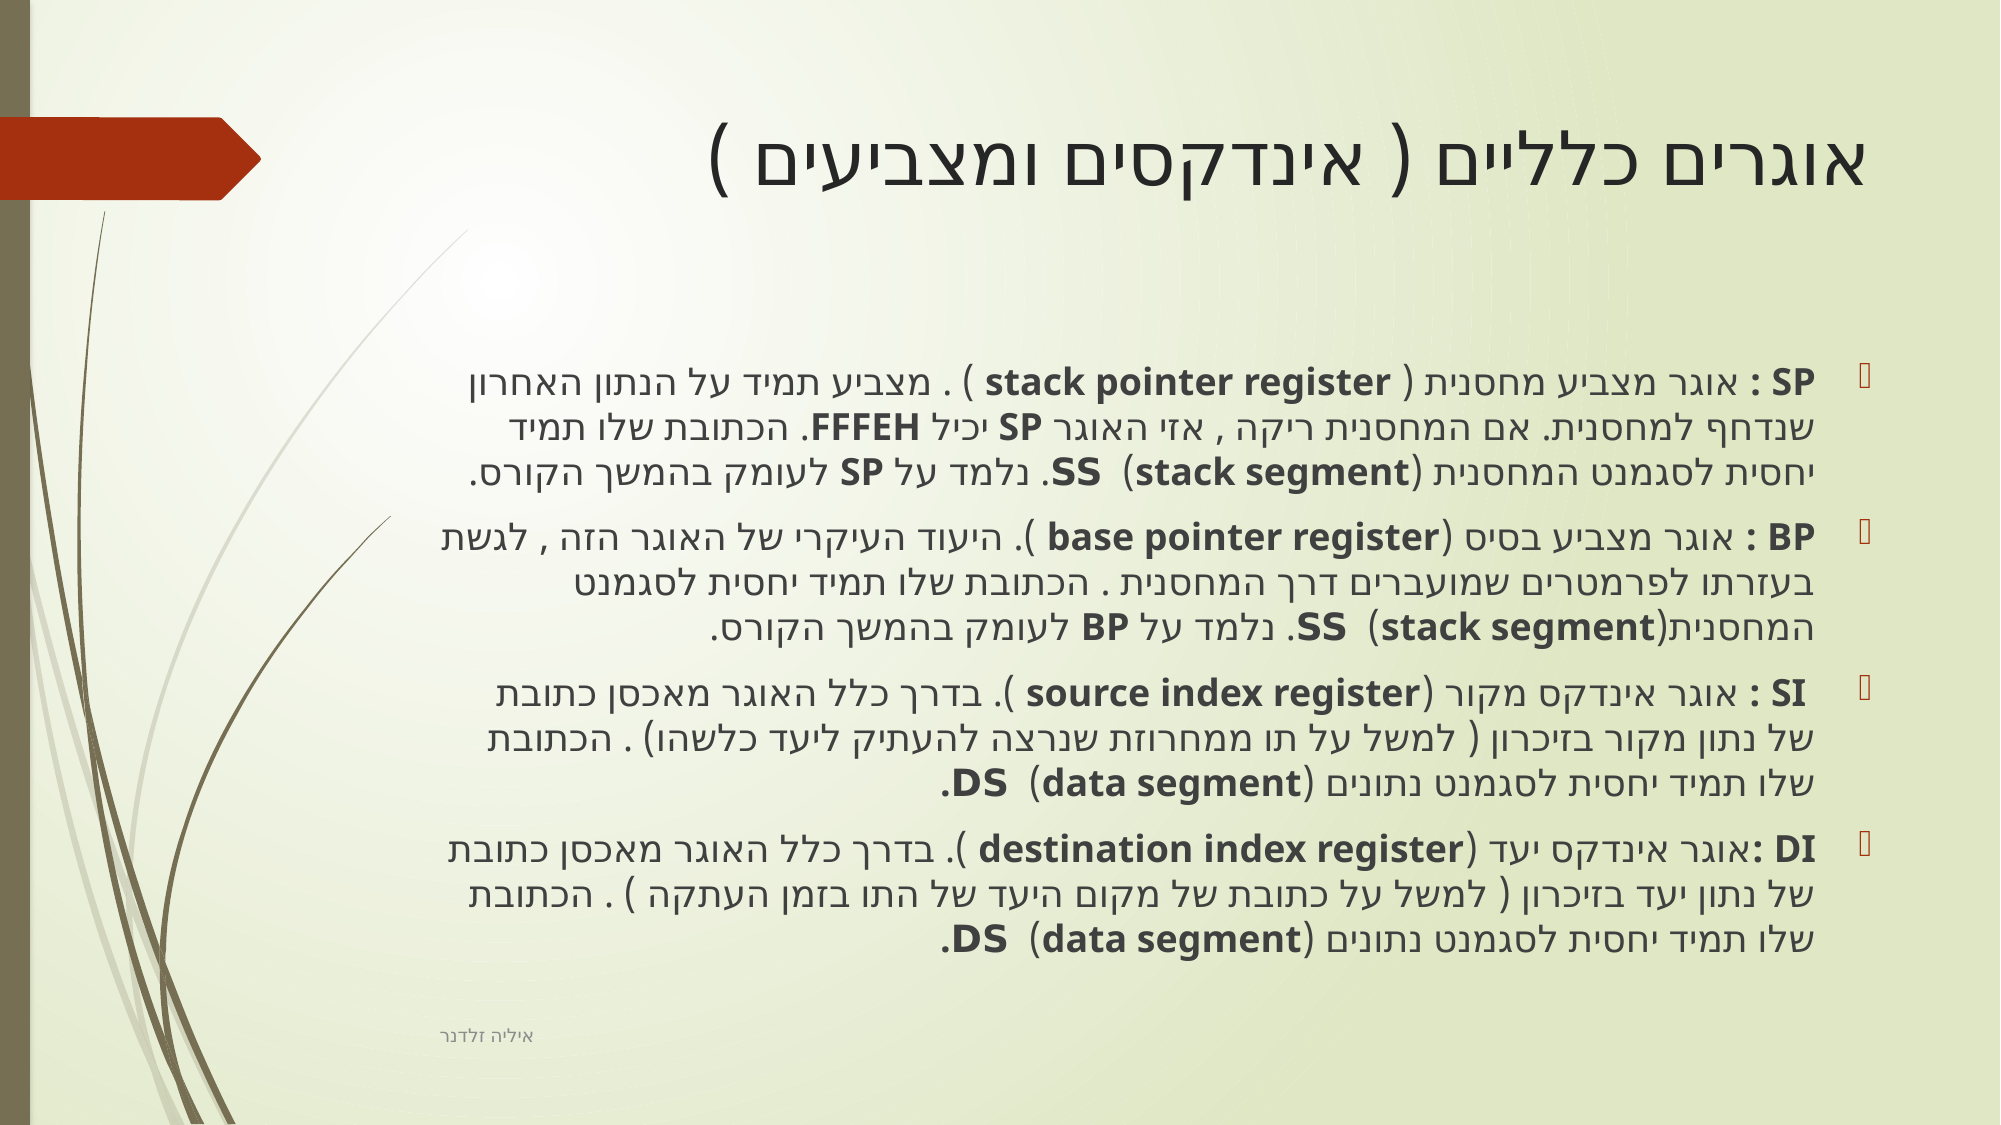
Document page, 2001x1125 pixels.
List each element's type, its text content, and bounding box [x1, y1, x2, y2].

footer איליה זלדנר [424, 1006, 1675, 1067]
title אוגרים כלליים ( אינדקסים ומצביעים ) [425, 102, 1888, 313]
list SP : אוגר מצביע מחסנית ( stack pointer register ) . מצביע תמיד על הנתון האחרון שנדחף למחסנית. אם המחסנית ריקה , אזי האוגר SP יכיל FFFEH. הכתובת שלו תמיד יחסית לסגמנט המחסנית (stack segment) SS. נלמד על SP לעומק בהמשך הקורס. BP : אוגר מצביע בסיס (base pointer register ). היעוד העיקרי של האוגר הזה , לגשת בעזרתו לפרמטרים שמועברים דרך המחסנית . הכתובת שלו תמיד יחסית לסגמנט המחסנית(stack segment) SS. נלמד על BP לעומק בהמשך הקורס. SI : אוגר אינדקס מקור (source index register ). בדרך כלל האוגר מאכסן כתובת של נתון מקור בזיכרון ( למשל על תו ממחרוזת שנרצה להעתיק ליעד כלשהו) . הכתובת שלו תמיד יחסית לסגמנט נתונים (data segment) DS. DI :אוגר אינדקס יעד (destination index register ). בדרך כלל האוגר מאכסן כתובת של נתון יעד בזיכרון ( למשל על כתובת של מקום היעד של התו בזמן העתקה ) . הכתובת שלו תמיד יחסית לסגמנט נתונים (data segment) DS. [424, 350, 1888, 970]
